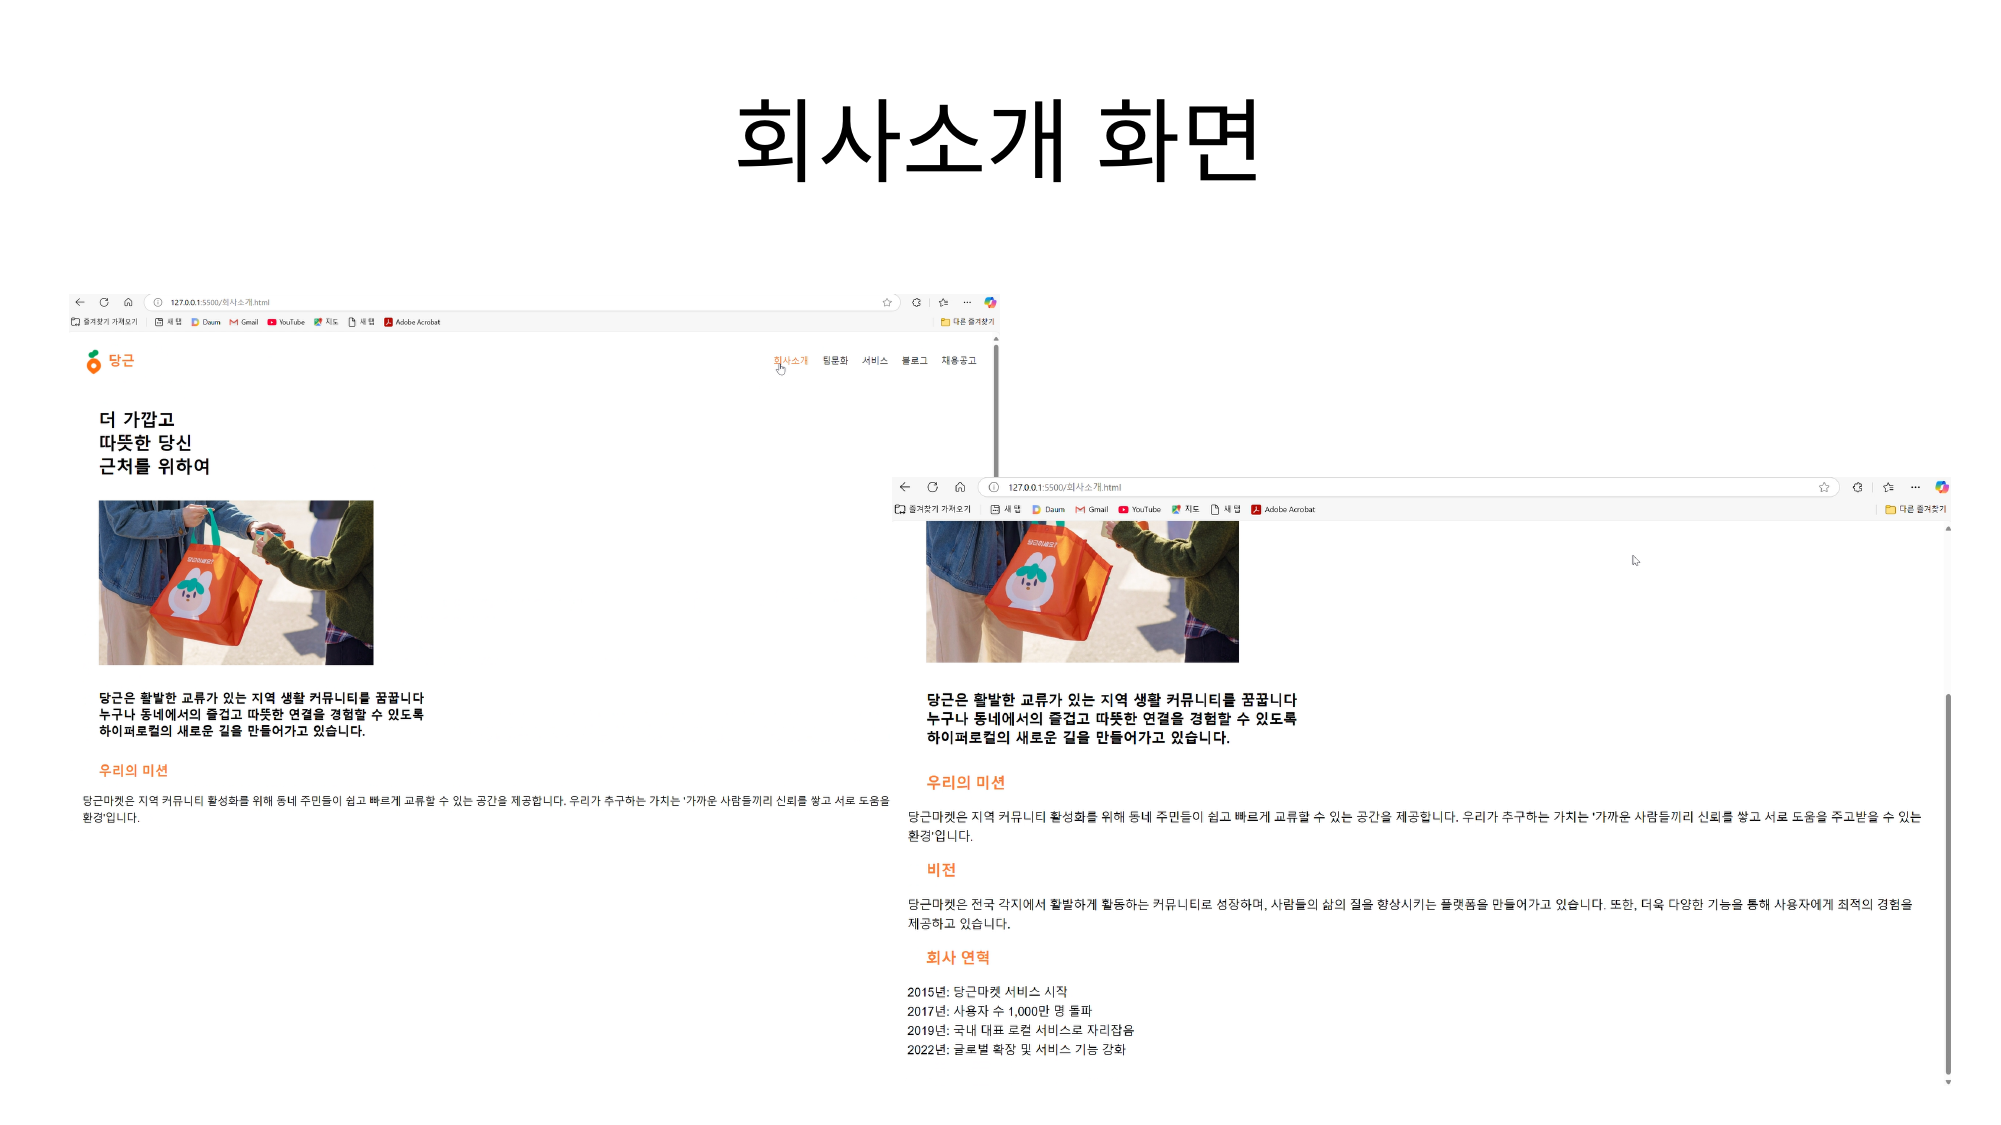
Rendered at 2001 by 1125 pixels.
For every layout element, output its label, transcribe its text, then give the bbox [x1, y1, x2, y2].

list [68, 293, 1001, 831]
title 회사소개 화면 [99, 45, 1900, 233]
picture [892, 477, 1952, 1087]
